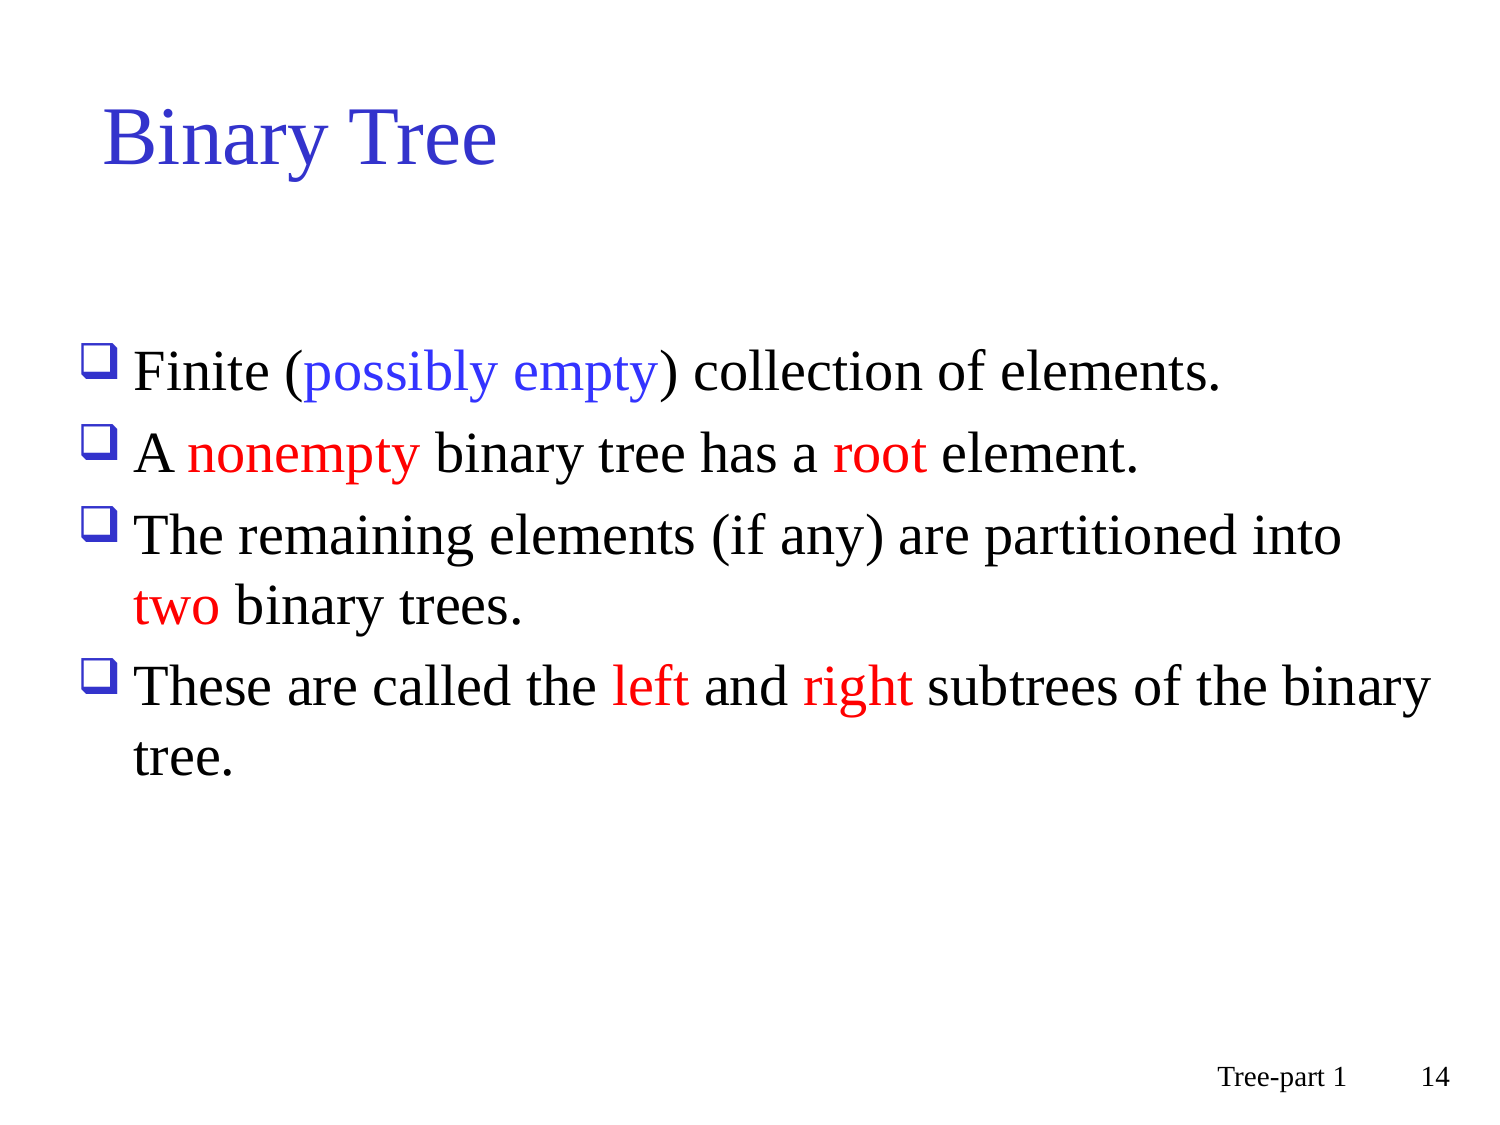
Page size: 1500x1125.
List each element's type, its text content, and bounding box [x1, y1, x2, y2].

list Finite (possibly empty) collection of elements. A nonempty binary tree has a root element. The remaining elements (if any) are partitioned into two binary trees. These are called the left and right subtrees of the binary tree. [62, 324, 1450, 1000]
slide_number 14 [1362, 1049, 1466, 1125]
footer Tree-part 1 [887, 1049, 1362, 1125]
title Binary Tree [87, 37, 1363, 225]
